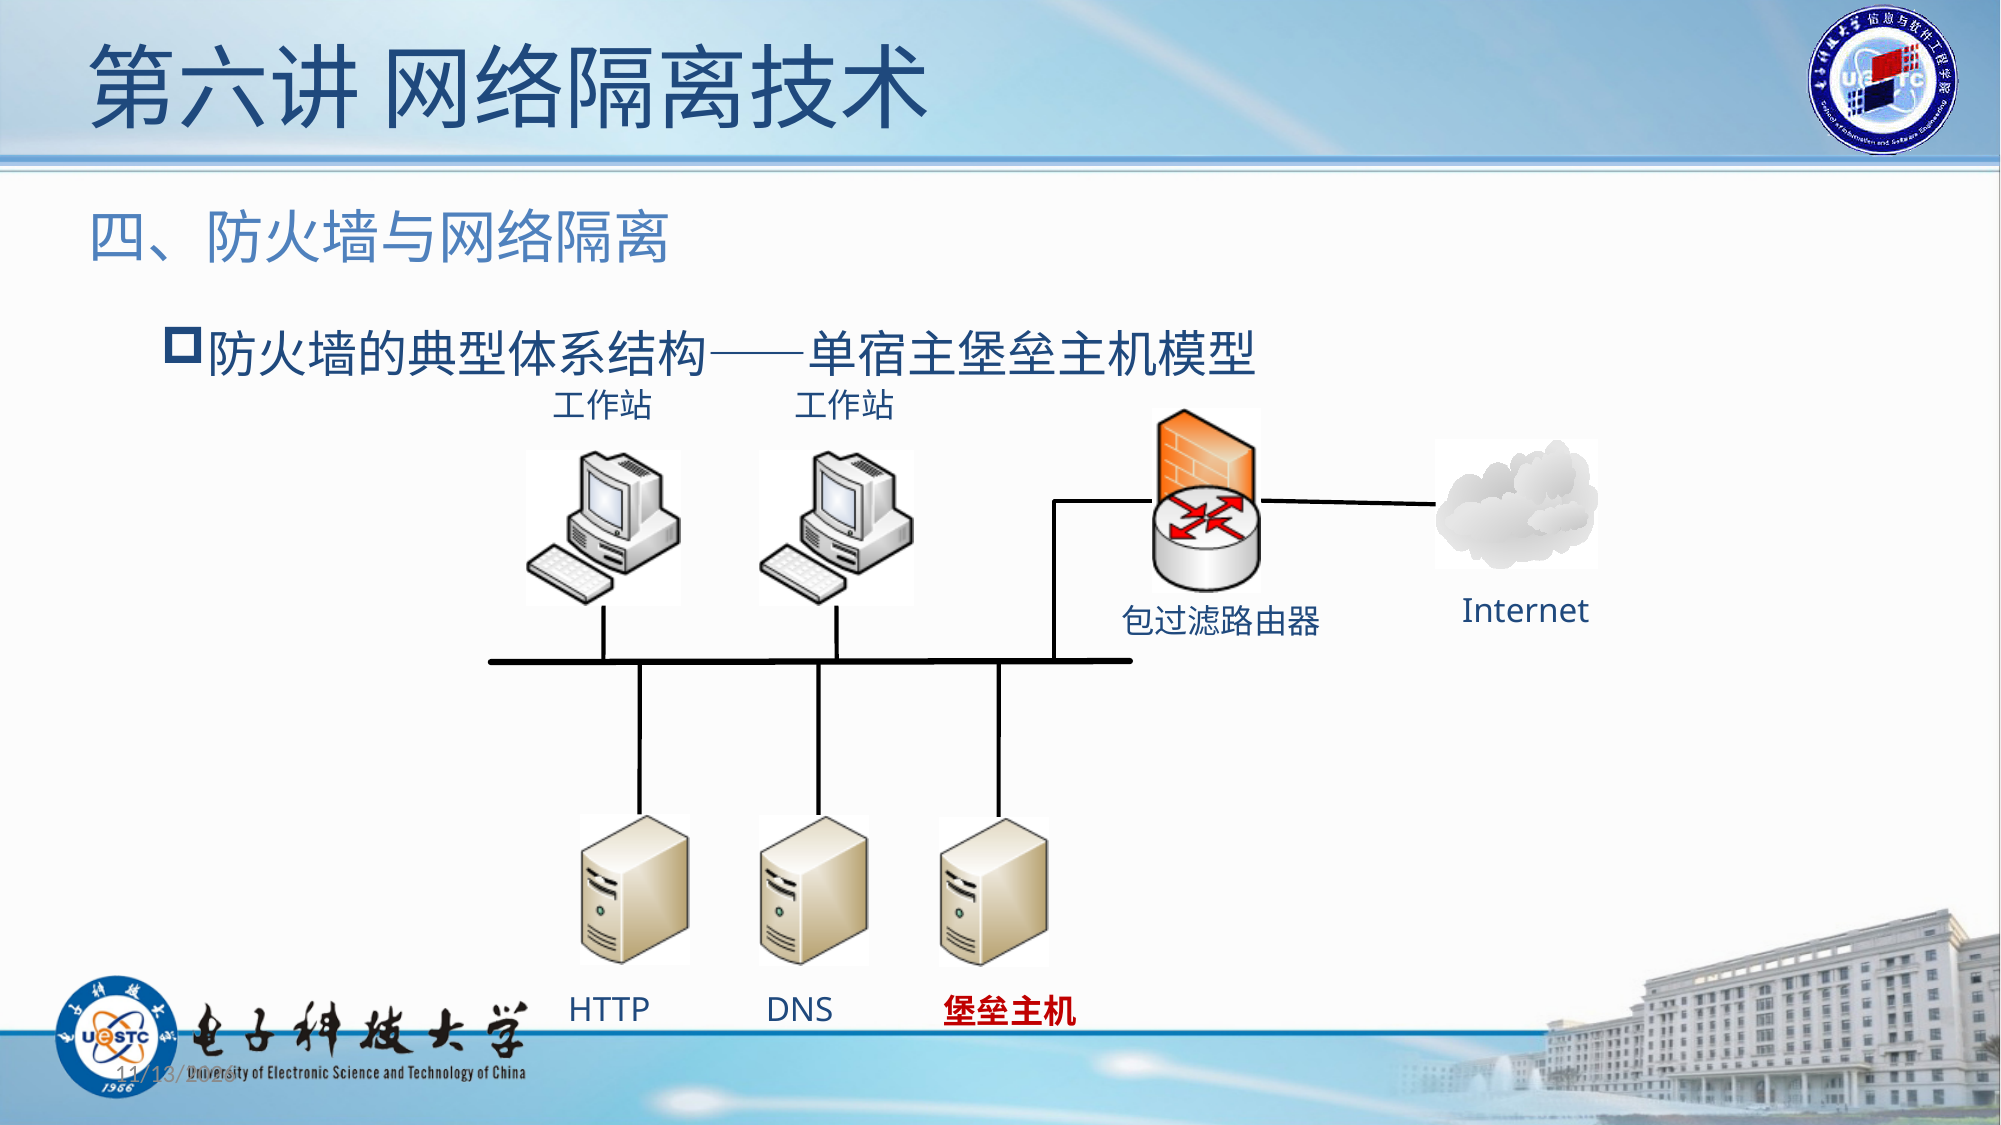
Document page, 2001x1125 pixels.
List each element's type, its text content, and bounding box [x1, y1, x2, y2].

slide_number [99, 1042, 567, 1103]
text_box 四、防火墙与网络隔离 [74, 192, 687, 278]
text_box 工作站 [779, 376, 910, 432]
text_box 包过滤路由器 [1157, 592, 1336, 648]
text_box Internet [1447, 582, 1605, 637]
text_box HTTP [553, 981, 666, 1036]
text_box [1054, 500, 1153, 664]
text_box 堡垒主机 [928, 982, 1092, 1038]
list 防火墙的典型体系结构——单宿主堡垒主机模型 [70, 302, 1914, 965]
text_box 工作站 [537, 376, 668, 432]
title 第六讲 网络隔离技术 [70, 12, 1725, 159]
picture [0, 0, 2001, 1125]
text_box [1266, 500, 1436, 505]
text_box DNS [750, 981, 849, 1036]
